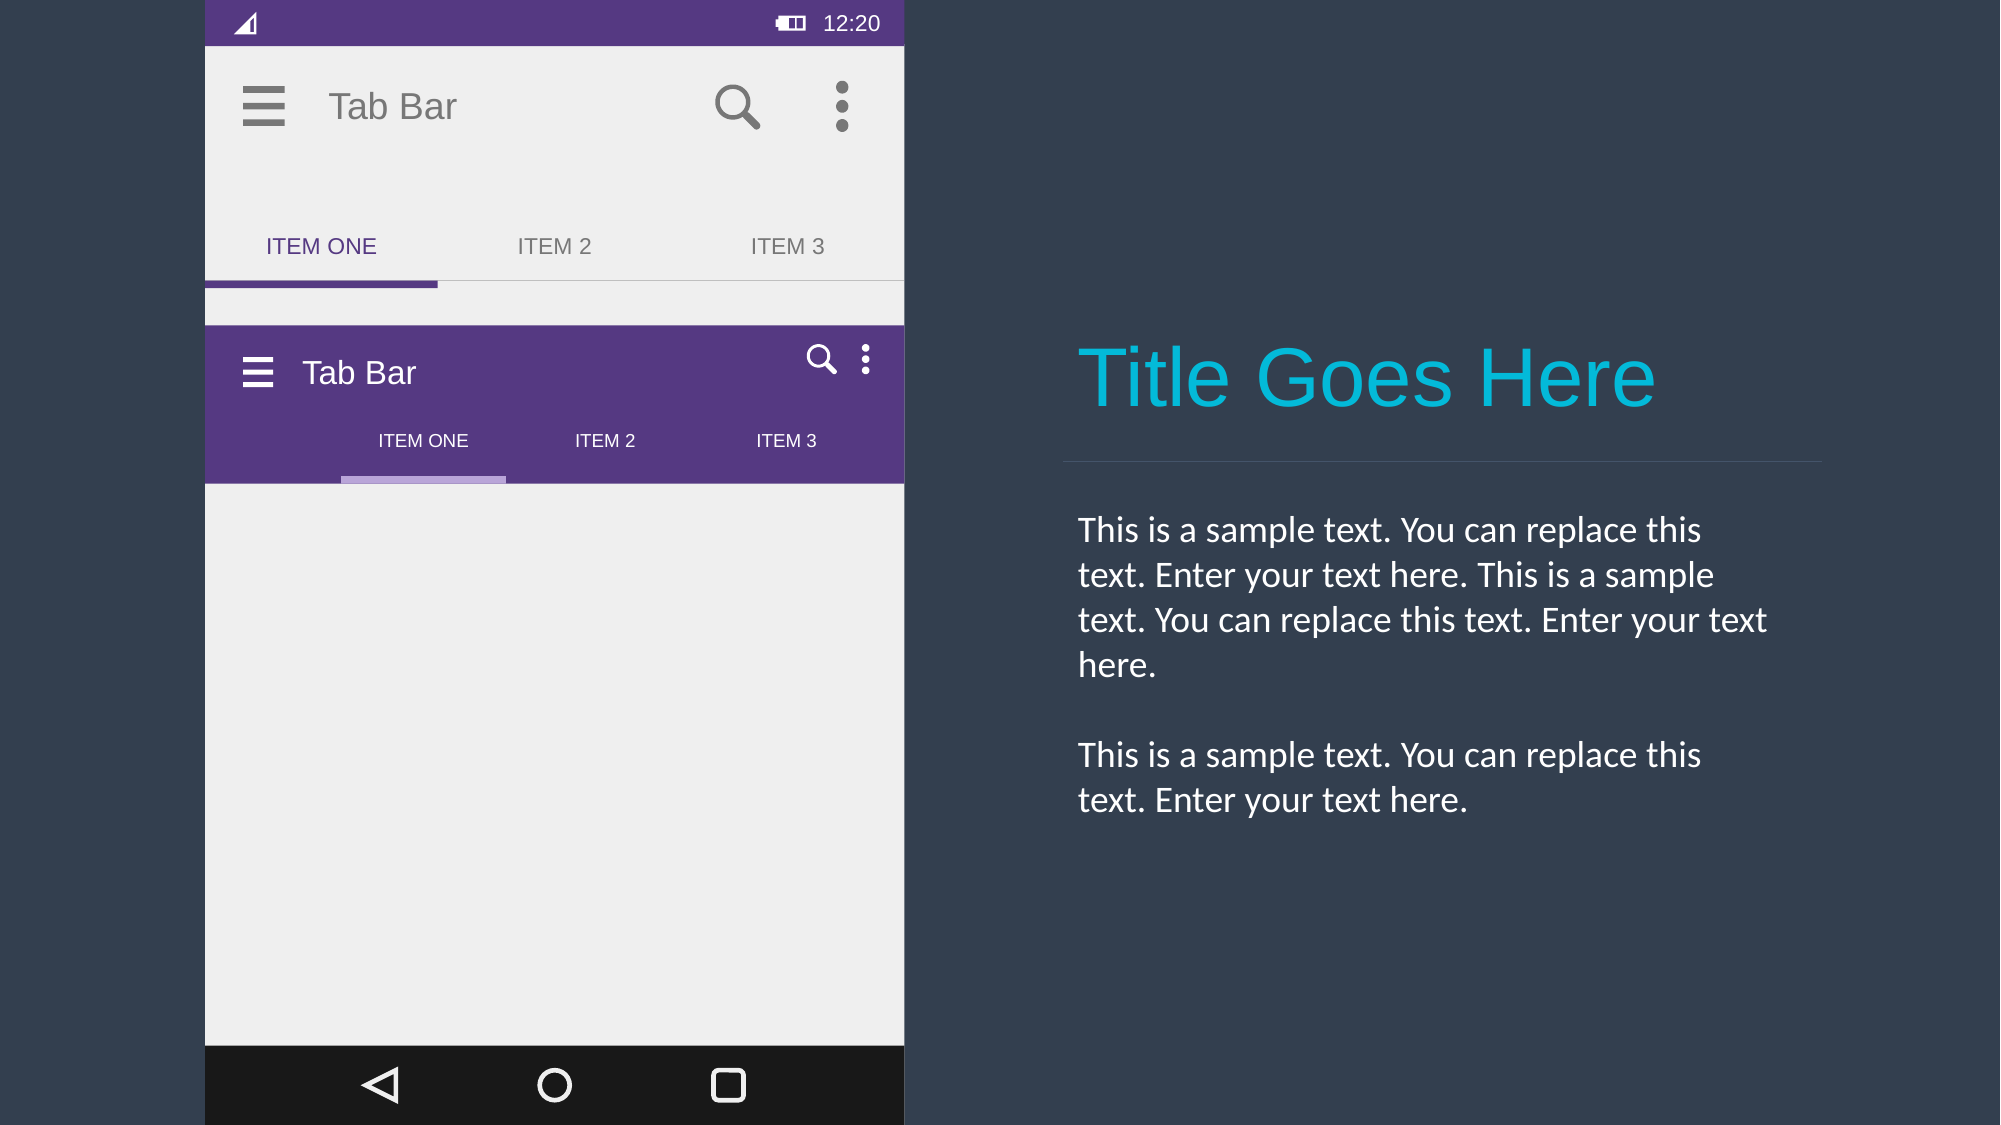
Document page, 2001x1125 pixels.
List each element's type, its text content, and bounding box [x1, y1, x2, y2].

text_box Item One [341, 420, 506, 459]
text_box [715, 84, 761, 130]
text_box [205, 0, 905, 47]
text_box Item 2 [438, 224, 671, 267]
text_box [204, 280, 439, 289]
text_box [243, 102, 285, 110]
text_box [204, 324, 905, 485]
text_box [204, 43, 905, 280]
text_box [340, 475, 507, 485]
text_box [205, 1045, 905, 1125]
text_box [836, 80, 849, 94]
text_box Tab Bar [287, 344, 532, 399]
text_box [243, 357, 274, 363]
text_box [836, 119, 849, 132]
text_box This is a sample text. You can replace this text. Enter your text here. This is a sample text. You can replace this text. Enter your text here. This is a sample text. You can replace this text. Enter your text here. [1063, 497, 1785, 872]
text_box [243, 382, 274, 388]
text_box [806, 344, 837, 375]
text_box [243, 119, 285, 126]
text_box [243, 86, 285, 93]
text_box Title Goes Here [1063, 315, 1822, 431]
text_box Item 2 [522, 420, 688, 459]
text_box [204, 281, 905, 324]
text_box Tab Bar [313, 74, 558, 135]
text_box [861, 344, 870, 352]
text_box [243, 369, 274, 375]
text_box [204, 485, 905, 1125]
text_box [861, 355, 870, 363]
text_box Item 3 [704, 420, 870, 459]
text_box [861, 366, 870, 375]
text_box Item 3 [671, 224, 905, 267]
text_box Item One [205, 224, 438, 267]
text_box [836, 99, 849, 113]
